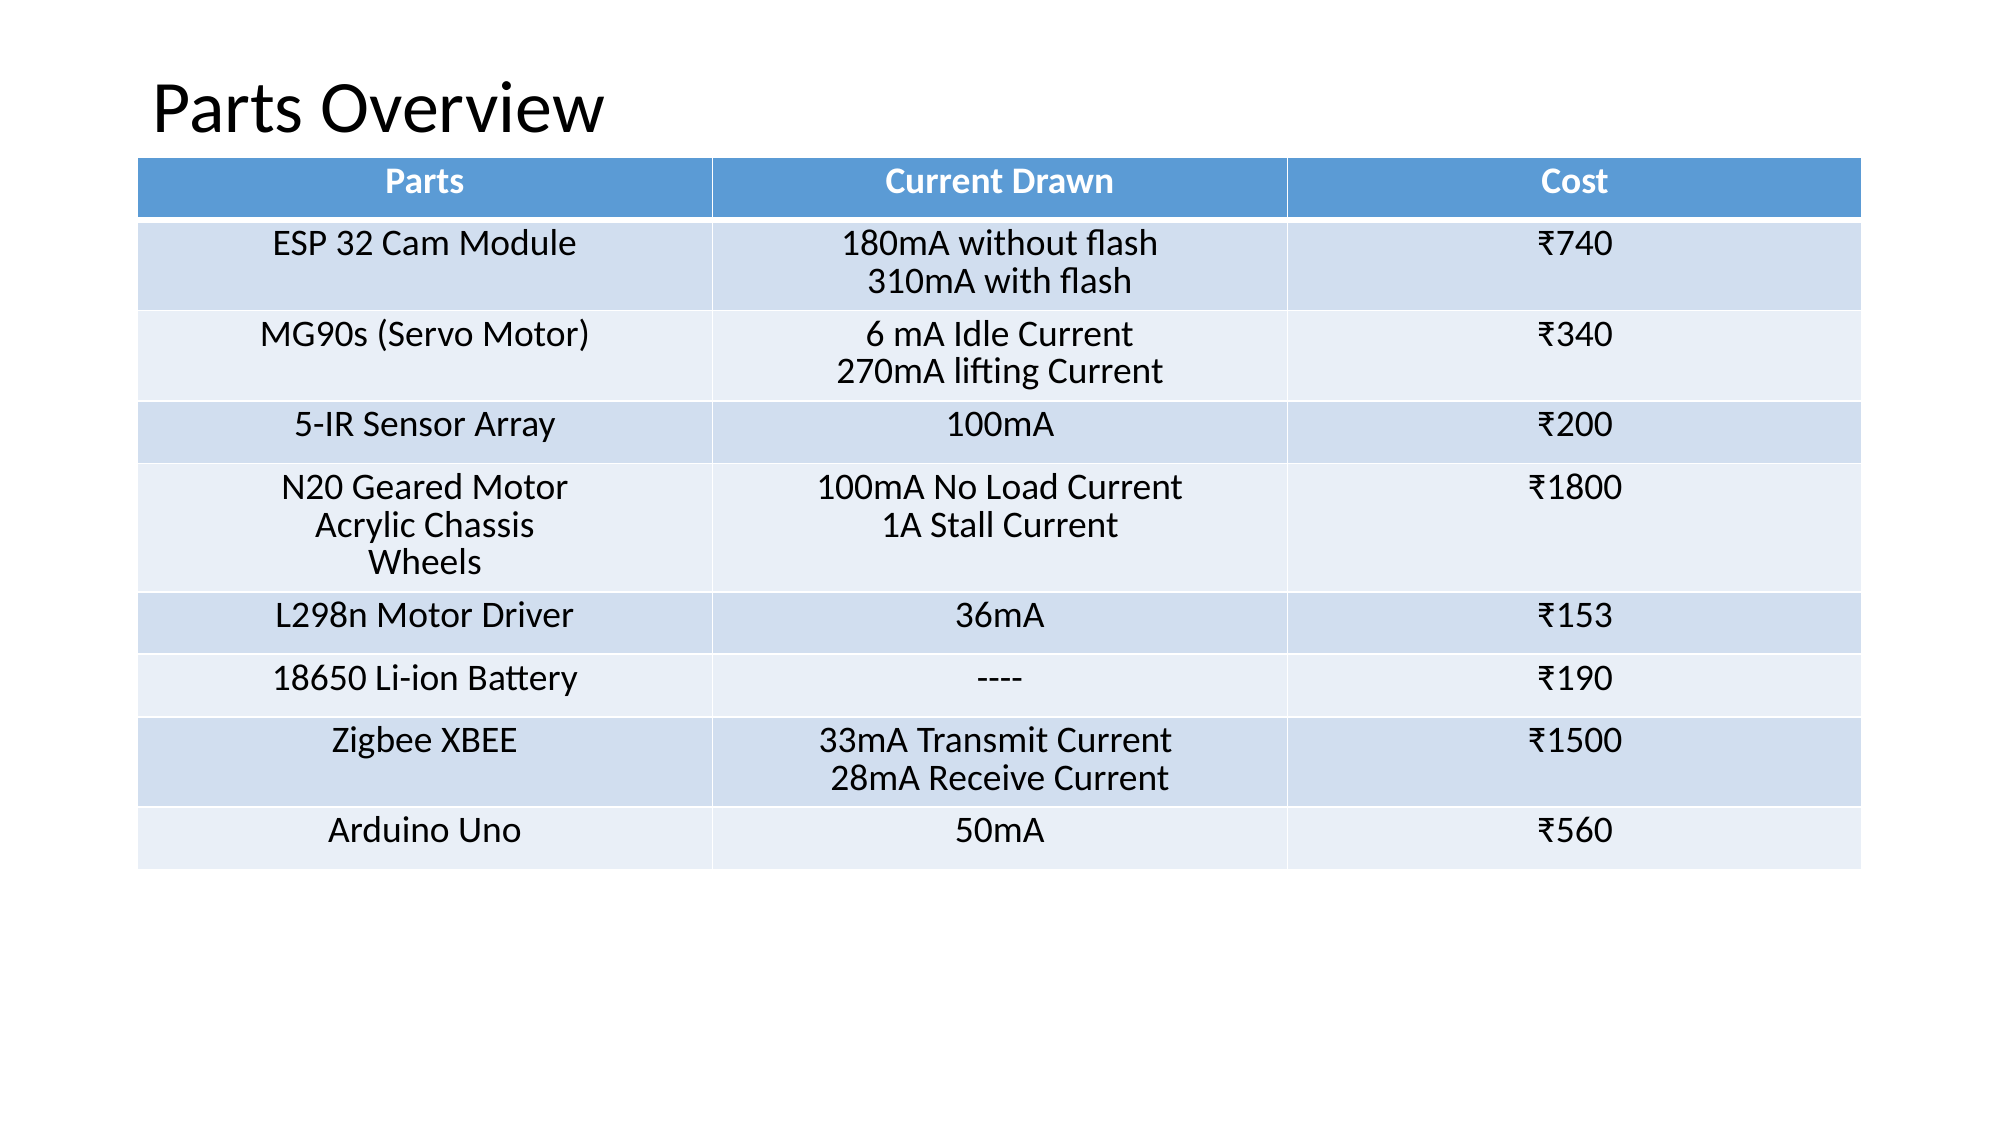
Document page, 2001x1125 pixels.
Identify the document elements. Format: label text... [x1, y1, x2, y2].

table_cell 50mA [713, 808, 1287, 869]
table_header Cost [1288, 158, 1861, 217]
table_cell MG90s (Servo Motor) [138, 311, 712, 400]
table_cell ₹740 [1288, 223, 1861, 310]
table_cell L298n Motor Driver [138, 593, 712, 653]
table_header Current Drawn [713, 158, 1287, 217]
table_cell Zigbee XBEE [138, 718, 712, 806]
table_cell ₹340 [1288, 311, 1861, 400]
table_cell ₹153 [1288, 593, 1861, 653]
table_cell ₹1500 [1288, 718, 1861, 806]
table_cell ESP 32 Cam Module [138, 223, 712, 310]
table_cell ₹190 [1288, 655, 1861, 716]
table_cell N20 Geared Motor Acrylic Chassis Wheels [138, 464, 712, 591]
table_cell 6 mA Idle Current 270mA lifting Current [713, 311, 1287, 400]
table_cell 33mA Transmit Current 28mA Receive Current [713, 718, 1287, 806]
table_cell ₹200 [1288, 402, 1861, 463]
table_cell Arduino Uno [138, 808, 712, 869]
table_cell 100mA No Load Current 1A Stall Current [713, 464, 1287, 591]
table_cell 5-IR Sensor Array [138, 402, 712, 463]
table_cell ₹560 [1288, 808, 1861, 869]
title Parts Overview [137, 59, 1863, 157]
table_cell 18650 Li-ion Battery [138, 655, 712, 716]
table_header Parts [138, 158, 712, 217]
table_cell 36mA [713, 593, 1287, 653]
table_cell ---- [713, 655, 1287, 716]
table_cell 100mA [713, 402, 1287, 463]
table_cell ₹1800 [1288, 464, 1861, 591]
table_cell 180mA without flash 310mA with flash [713, 223, 1287, 310]
